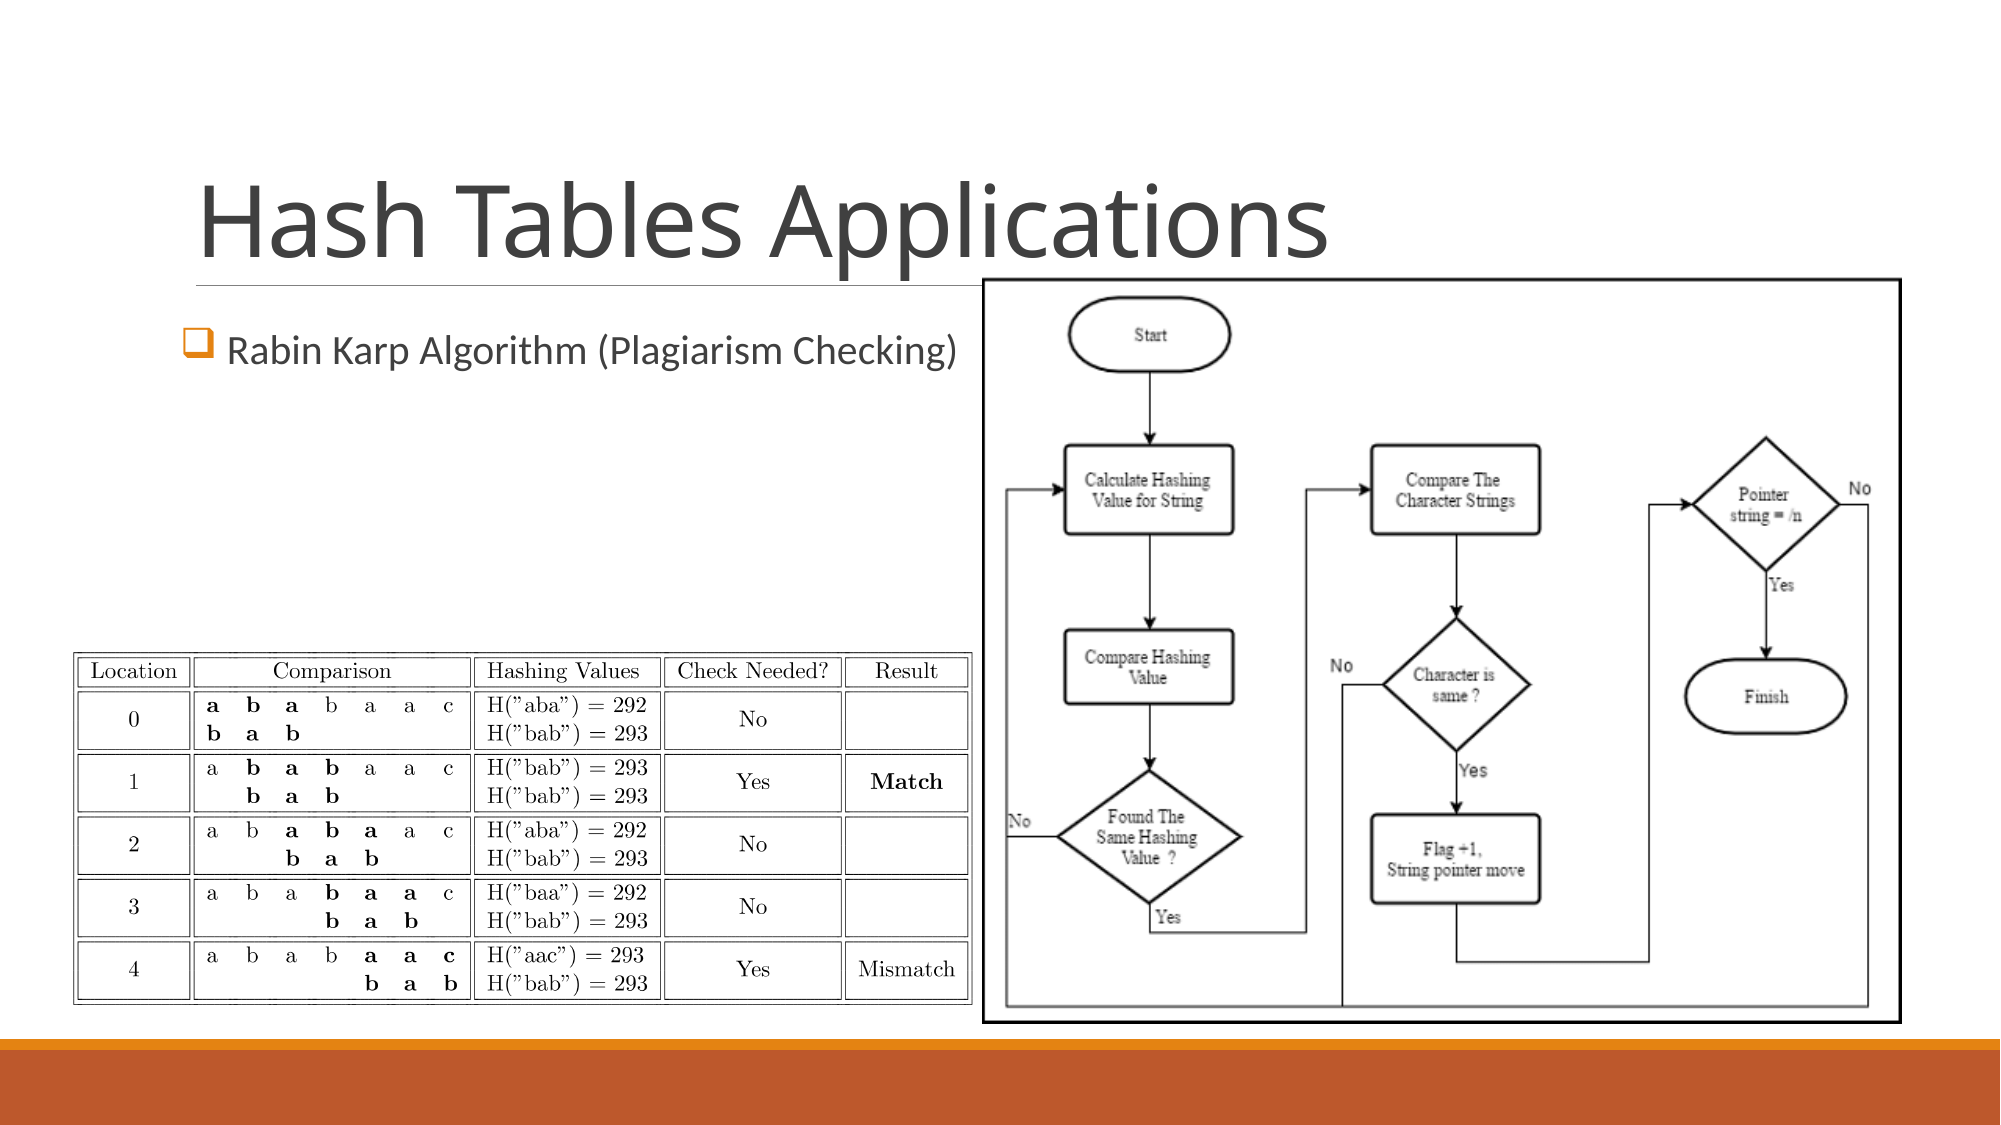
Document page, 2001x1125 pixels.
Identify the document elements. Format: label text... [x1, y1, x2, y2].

title Hash Tables Applications [180, 47, 1830, 285]
picture [71, 650, 973, 1006]
list Rabin Karp Algorithm (Plagiarism Checking) [180, 320, 978, 649]
picture [981, 277, 1902, 1024]
